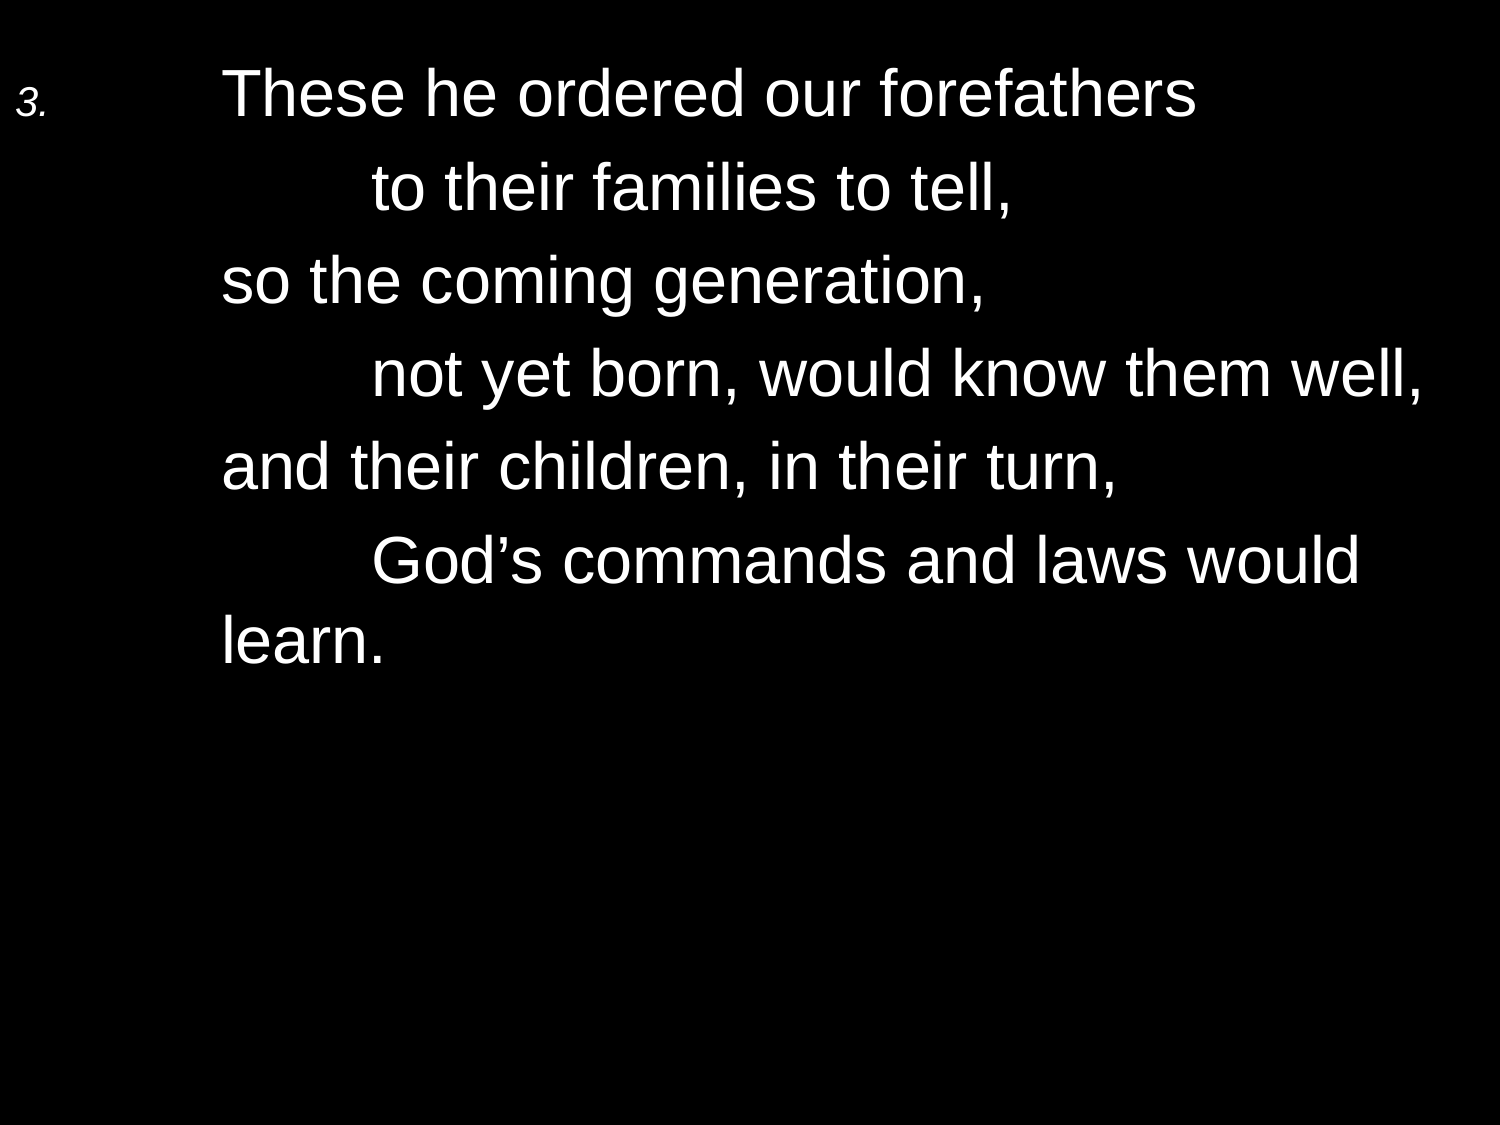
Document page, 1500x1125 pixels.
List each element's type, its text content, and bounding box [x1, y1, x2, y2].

list 3. These he ordered our forefathers to their families to tell, so the coming generation, not yet born, would know them well, and their children, in their turn, God’s commands and laws would learn. [0, 42, 1500, 1047]
